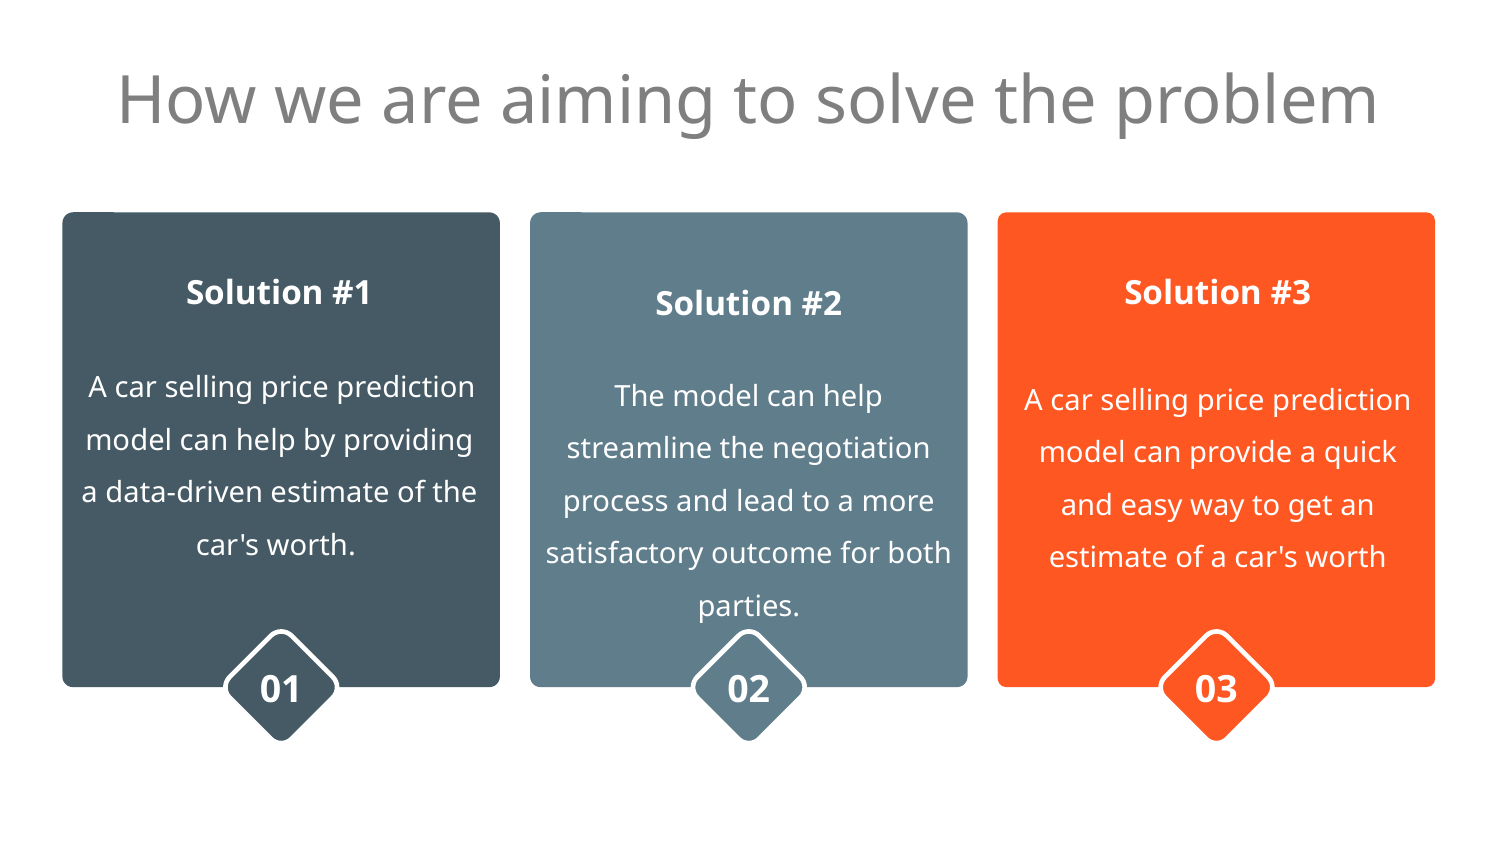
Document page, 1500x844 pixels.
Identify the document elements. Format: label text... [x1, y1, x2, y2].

text_box Solution #3 A car selling price prediction model can provide a quick and easy way to get an estimate of a car's worth [1014, 251, 1422, 607]
text_box 03 [1160, 631, 1273, 744]
text_box [62, 212, 500, 688]
text_box [997, 212, 1436, 688]
text_box [530, 212, 968, 688]
text_box Solution #1 A car selling price prediction model can help by providing a data-driven estimate of the car's worth. [74, 251, 485, 607]
text_box Solution #2 The model can help streamline the negotiation process and lead to a more satisfactory outcome for both parties. [544, 262, 954, 607]
title How we are aiming to solve the problem [62, 55, 1436, 138]
text_box 01 [225, 631, 338, 744]
text_box 02 [693, 631, 805, 744]
